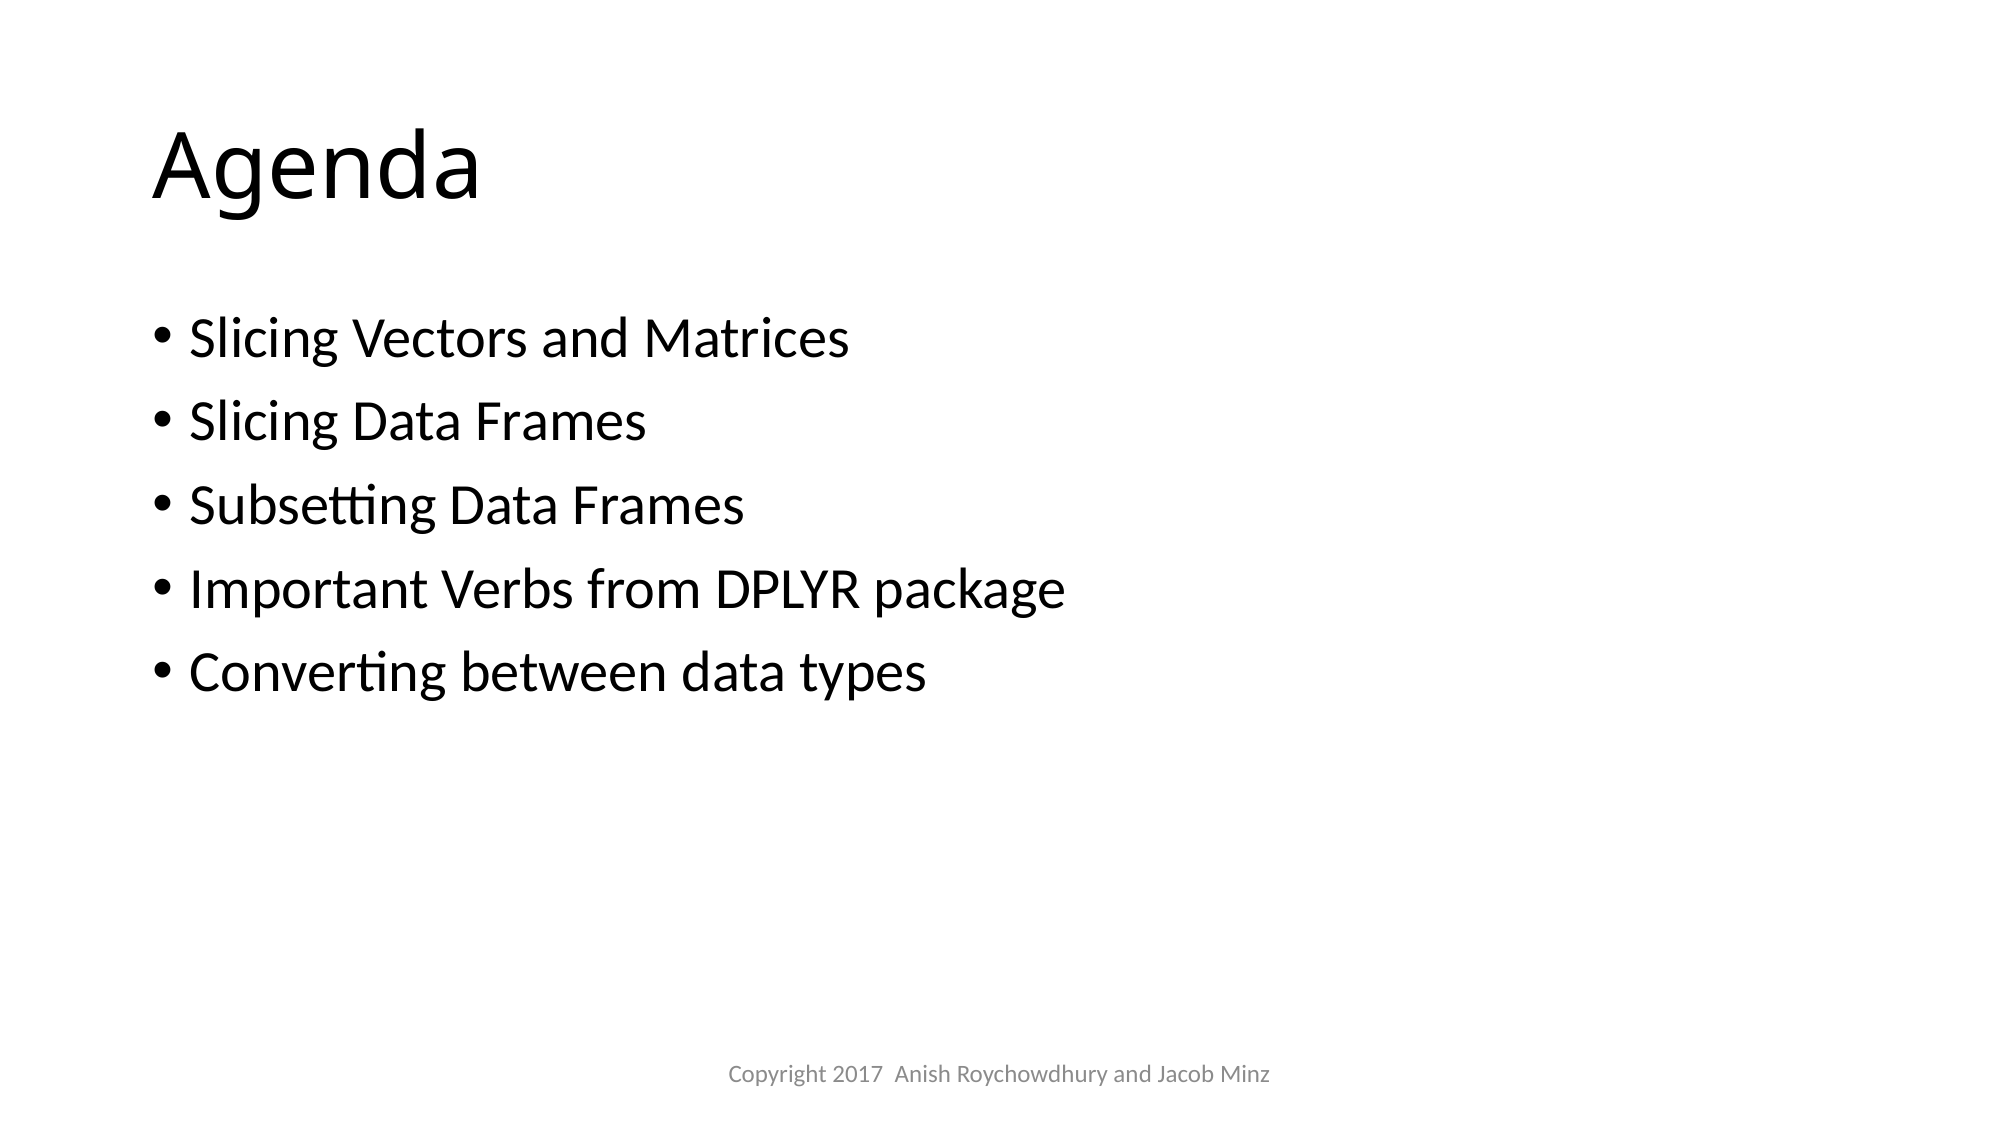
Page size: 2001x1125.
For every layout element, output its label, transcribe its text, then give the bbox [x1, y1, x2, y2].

footer Copyright 2017 Anish Roychowdhury and Jacob Minz [662, 1042, 1338, 1103]
list Slicing Vectors and Matrices Slicing Data Frames Subsetting Data Frames Important Verbs from DPLYR package Converting between data types [137, 299, 1863, 839]
title Agenda [137, 59, 1863, 278]
